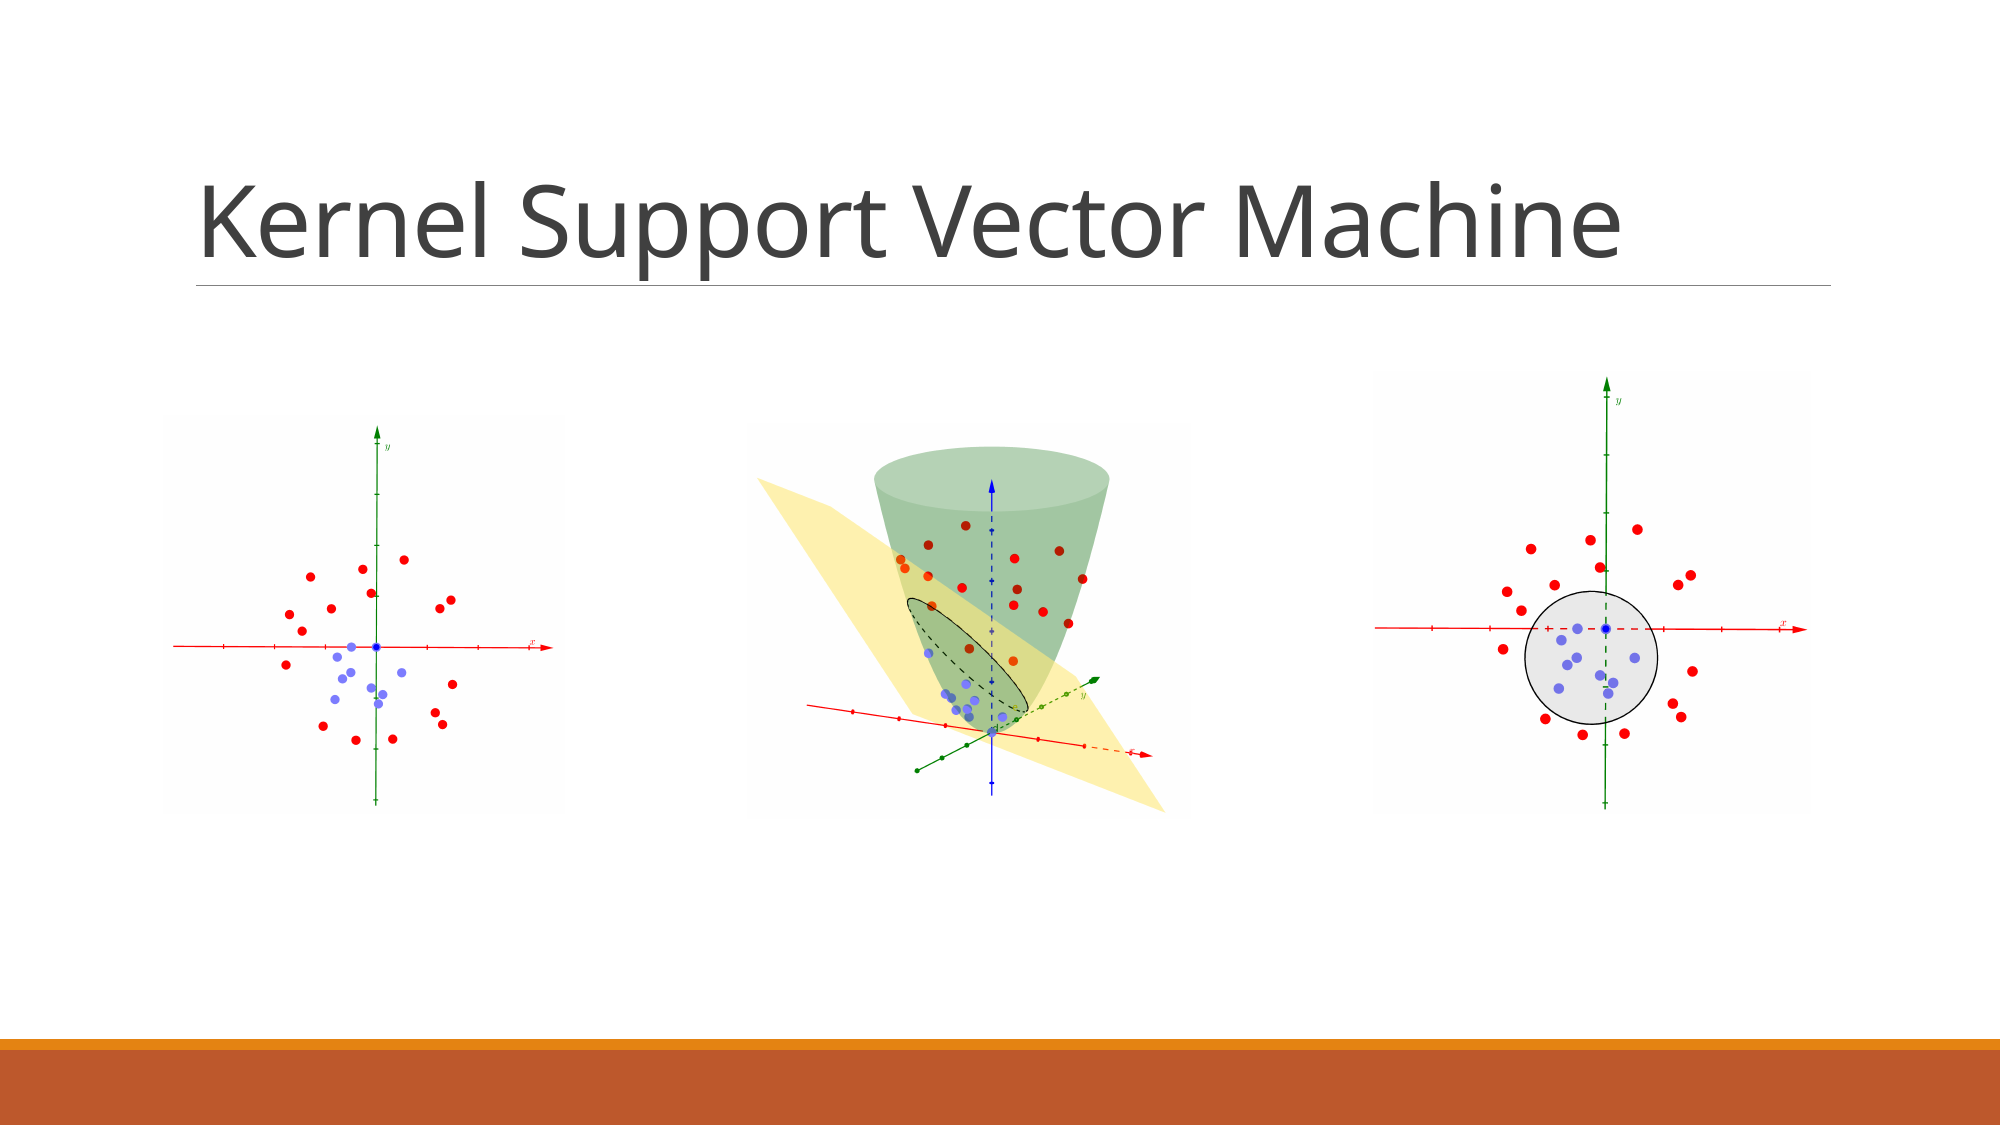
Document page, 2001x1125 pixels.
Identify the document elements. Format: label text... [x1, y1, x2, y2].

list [162, 415, 565, 815]
picture [1372, 371, 1812, 815]
title Kernel Support Vector Machine [180, 47, 1830, 285]
picture [746, 423, 1191, 820]
